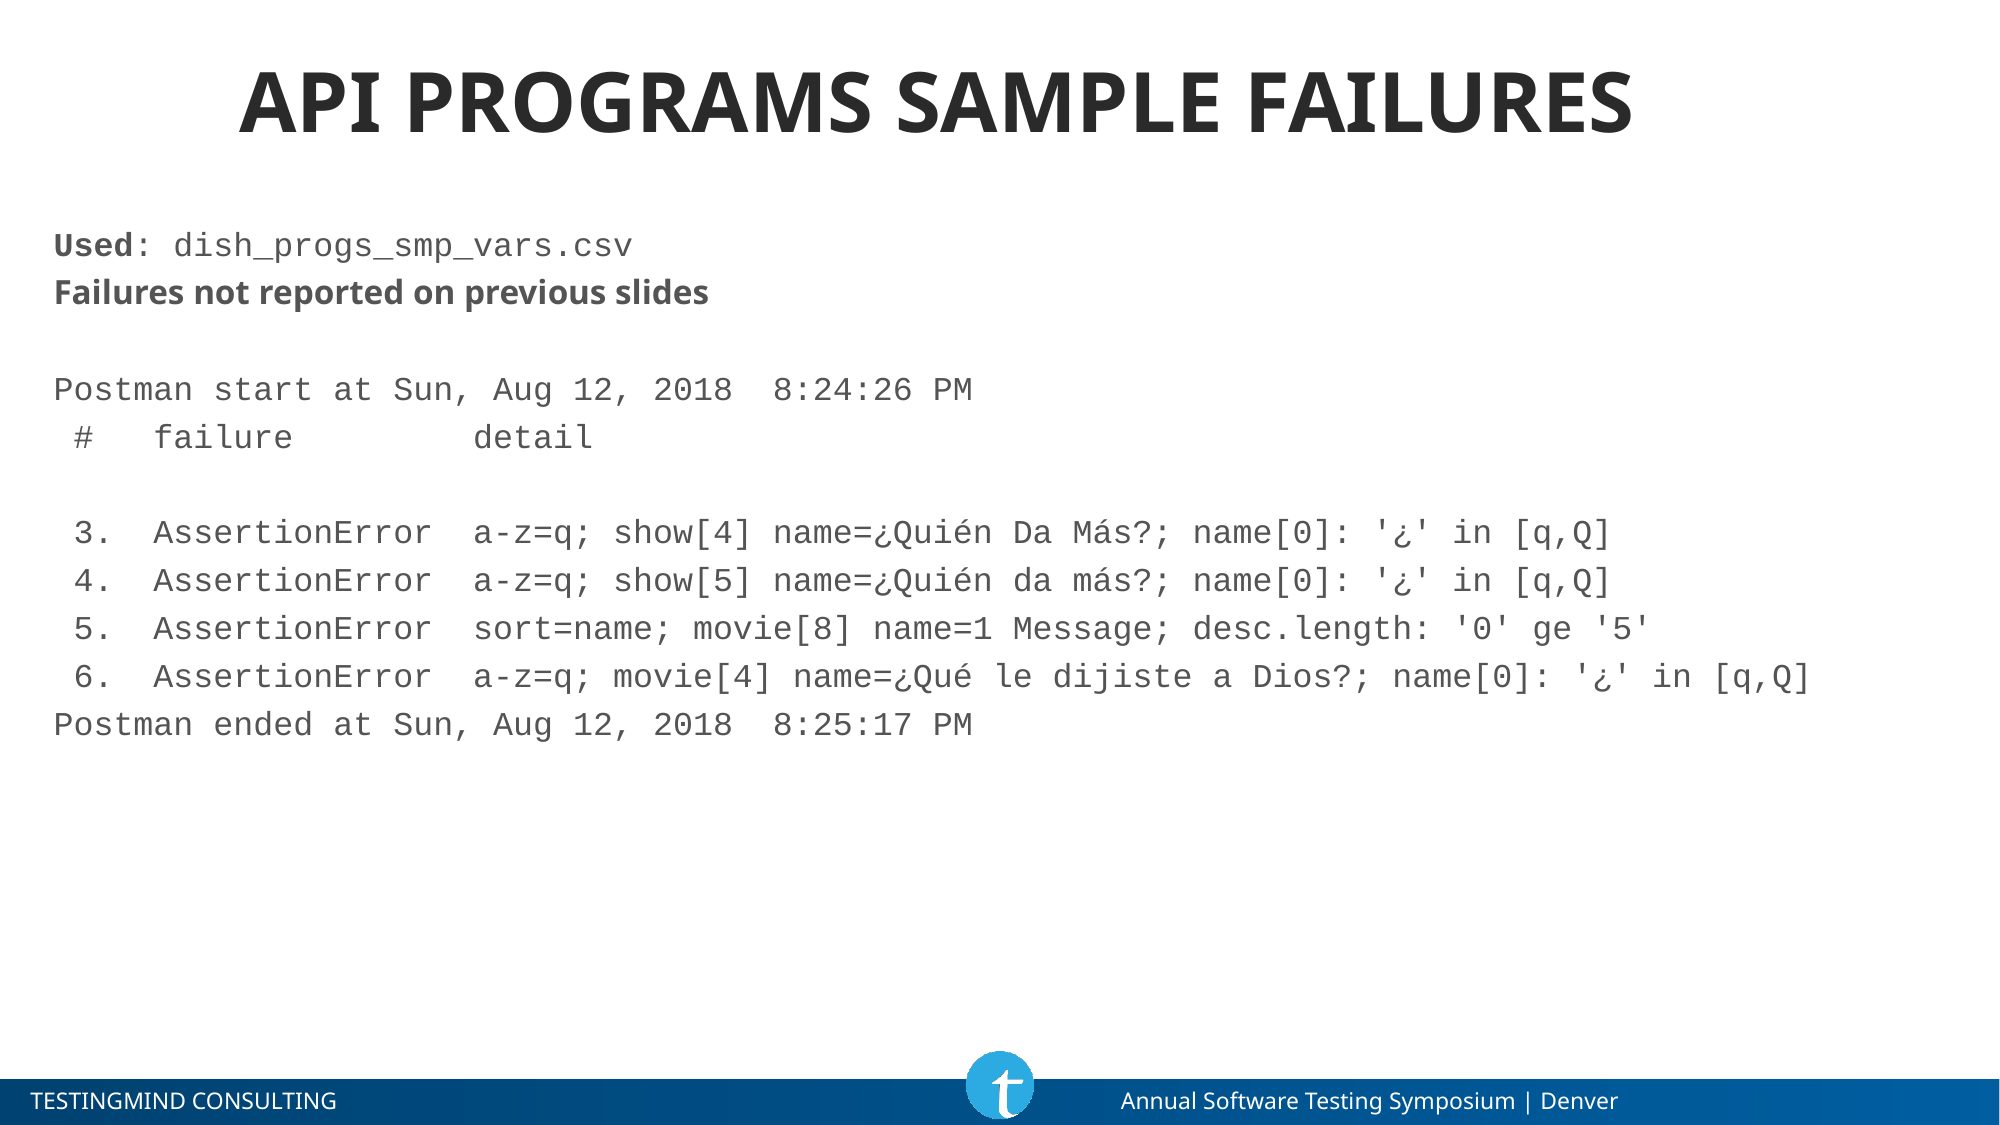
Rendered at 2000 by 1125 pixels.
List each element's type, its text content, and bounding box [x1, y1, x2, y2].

title API Programs Sample Failures [137, 30, 1738, 159]
list Used: dish_progs_smp_vars.csv Failures not reported on previous slides Postman start at Sun, Aug 12, 2018 8:24:26 PM # failure detail 3. AssertionError a-z=q; show[4] name=¿Quién Da Más?; name[0]: '¿' in [q,Q] 4. AssertionError a-z=q; show[5] name=¿Quién da más?; name[0]: '¿' in [q,Q] 5. AssertionError sort=name; movie[8] name=1 Message; desc.length: '0' ge '5' 6. AssertionError a-z=q; movie[4] name=¿Qué le dijiste a Dios?; name[0]: '¿' in [q,Q] Postman ended at Sun, Aug 12, 2018 8:25:17 PM [31, 208, 1933, 1026]
picture [961, 1046, 1039, 1124]
